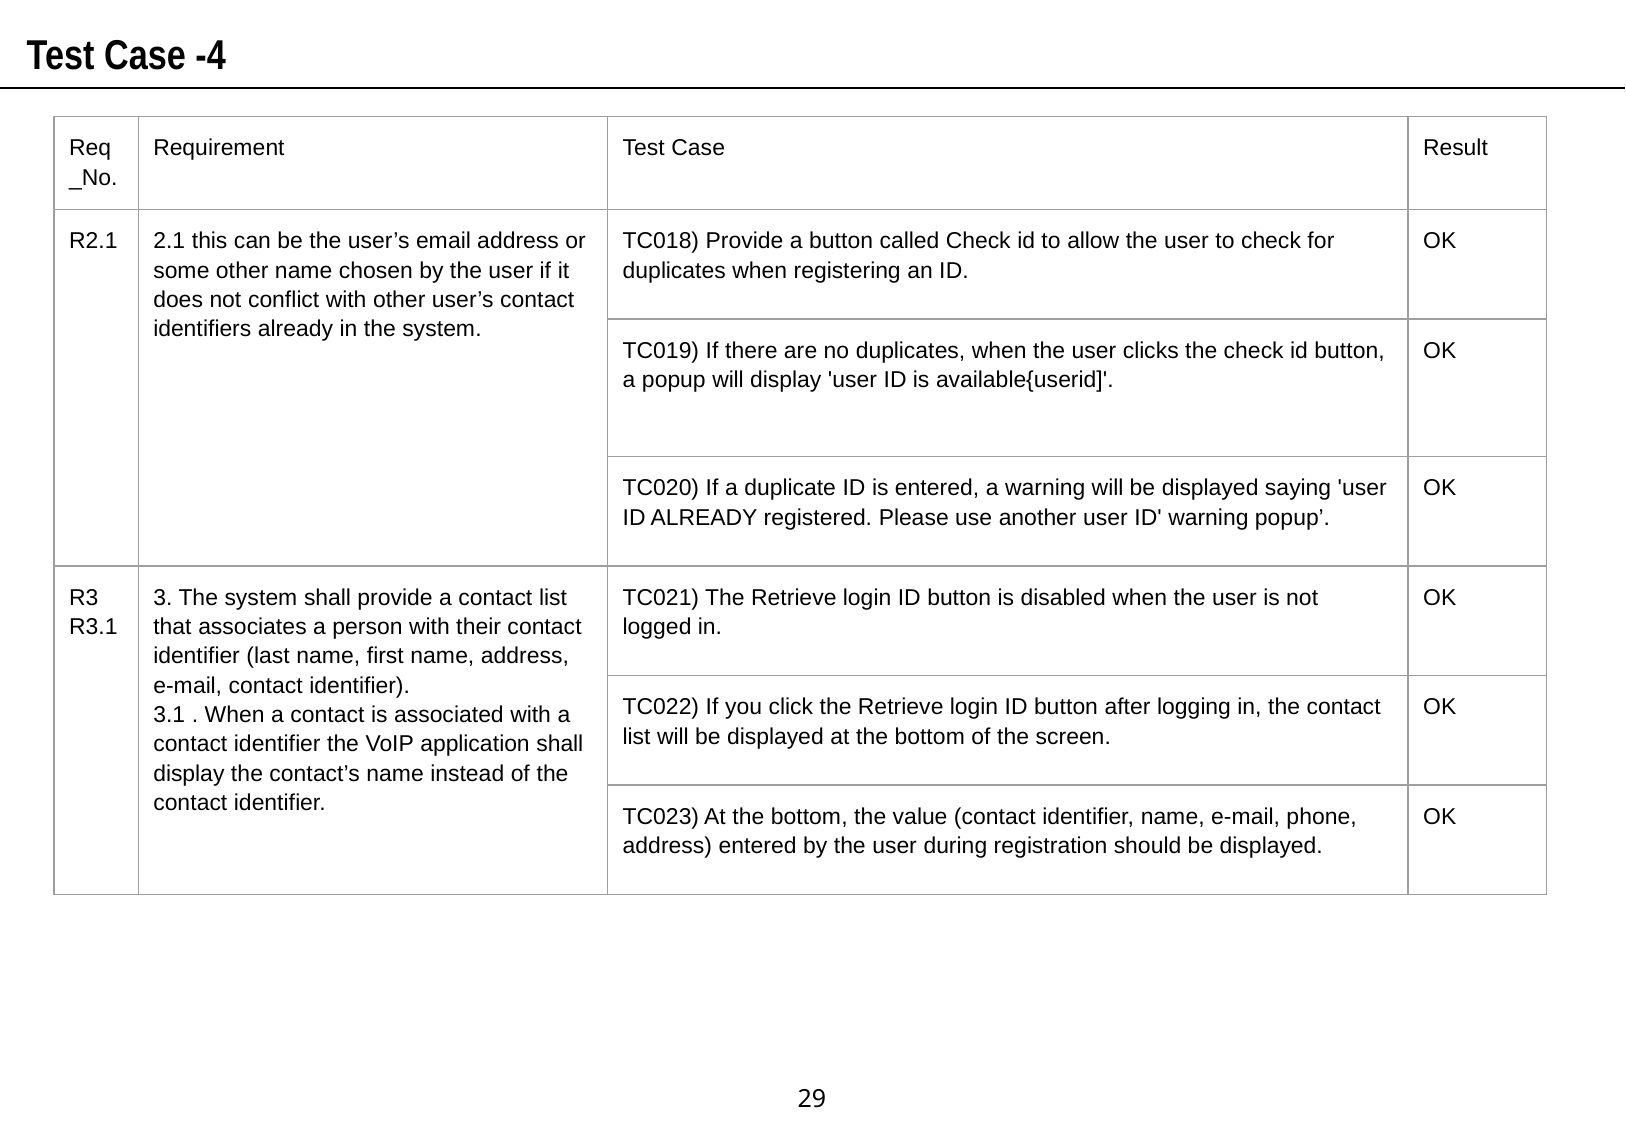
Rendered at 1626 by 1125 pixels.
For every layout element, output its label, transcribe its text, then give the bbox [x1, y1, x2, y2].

table_header Result [1409, 117, 1546, 209]
table_cell TC021) The Retrieve login ID button is disabled when the user is not logged in. [608, 567, 1407, 675]
table_header Req_No. [55, 117, 138, 209]
table_cell OK [1409, 567, 1546, 675]
table_cell 2.1 this can be the user’s email address or some other name chosen by the user if it does not conflict with other user’s contact identifiers already in the system. [139, 210, 607, 565]
table_cell TC022) If you click the Retrieve login ID button after logging in, the contact list will be displayed at the bottom of the screen. [608, 676, 1407, 784]
table_cell TC020) If a duplicate ID is entered, a warning will be displayed saying 'user ID ALREADY registered. Please use another user ID' warning popup’. [608, 457, 1407, 565]
table_cell OK [1409, 676, 1546, 784]
table_cell OK [1409, 457, 1546, 565]
table_header Requirement [139, 117, 607, 209]
table_cell 3. The system shall provide a contact list that associates a person with their contact identifier (last name, first name, address, e-mail, contact identifier). 3.1 . When a contact is associated with a contact identifier the VoIP application shall display the contact’s name instead of the contact identifier. [139, 567, 607, 894]
table_cell R2.1 [55, 210, 138, 565]
table_cell TC018) Provide a button called Check id to allow the user to check for duplicates when registering an ID. [608, 210, 1407, 318]
table_cell R3 R3.1 [55, 567, 138, 894]
text_box Test Case -4 [11, 10, 1183, 86]
table_cell TC019) If there are no duplicates, when the user clicks the check id button, a popup will display 'user ID is available{userid]'. [608, 320, 1407, 456]
table_cell OK [1409, 320, 1546, 456]
slide_number ‹#› [622, 1069, 1002, 1125]
table_header Test Case [608, 117, 1407, 209]
table_cell OK [1409, 786, 1546, 894]
table_cell TC023) At the bottom, the value (contact identifier, name, e-mail, phone, address) entered by the user during registration should be displayed. [608, 786, 1407, 894]
table_cell OK [1409, 210, 1546, 318]
